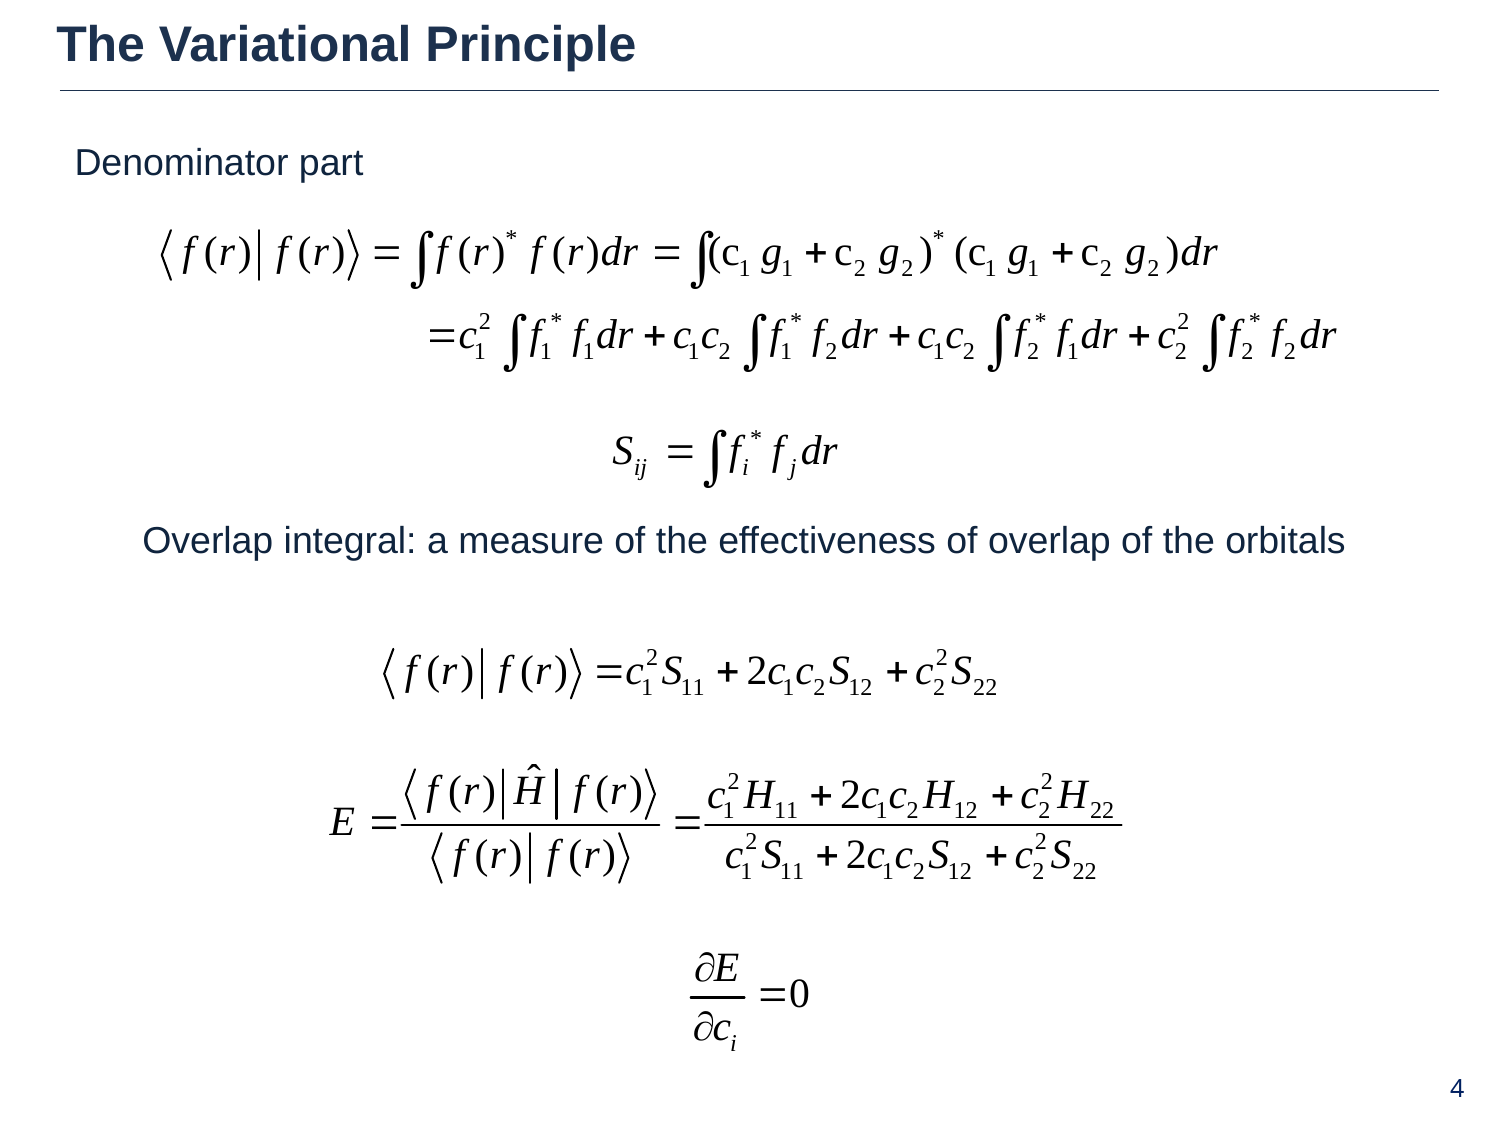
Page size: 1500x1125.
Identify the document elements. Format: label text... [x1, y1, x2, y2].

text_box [378, 642, 1003, 704]
title The Variational Principle [41, 0, 1500, 89]
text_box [607, 418, 844, 491]
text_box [156, 219, 1343, 374]
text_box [324, 758, 1128, 888]
text_box Overlap integral: a measure of the effectiveness of overlap of the orbitals [127, 508, 1465, 569]
slide_number 4 [1154, 1050, 1480, 1125]
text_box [686, 943, 814, 1059]
text_box Denominator part [59, 130, 983, 190]
